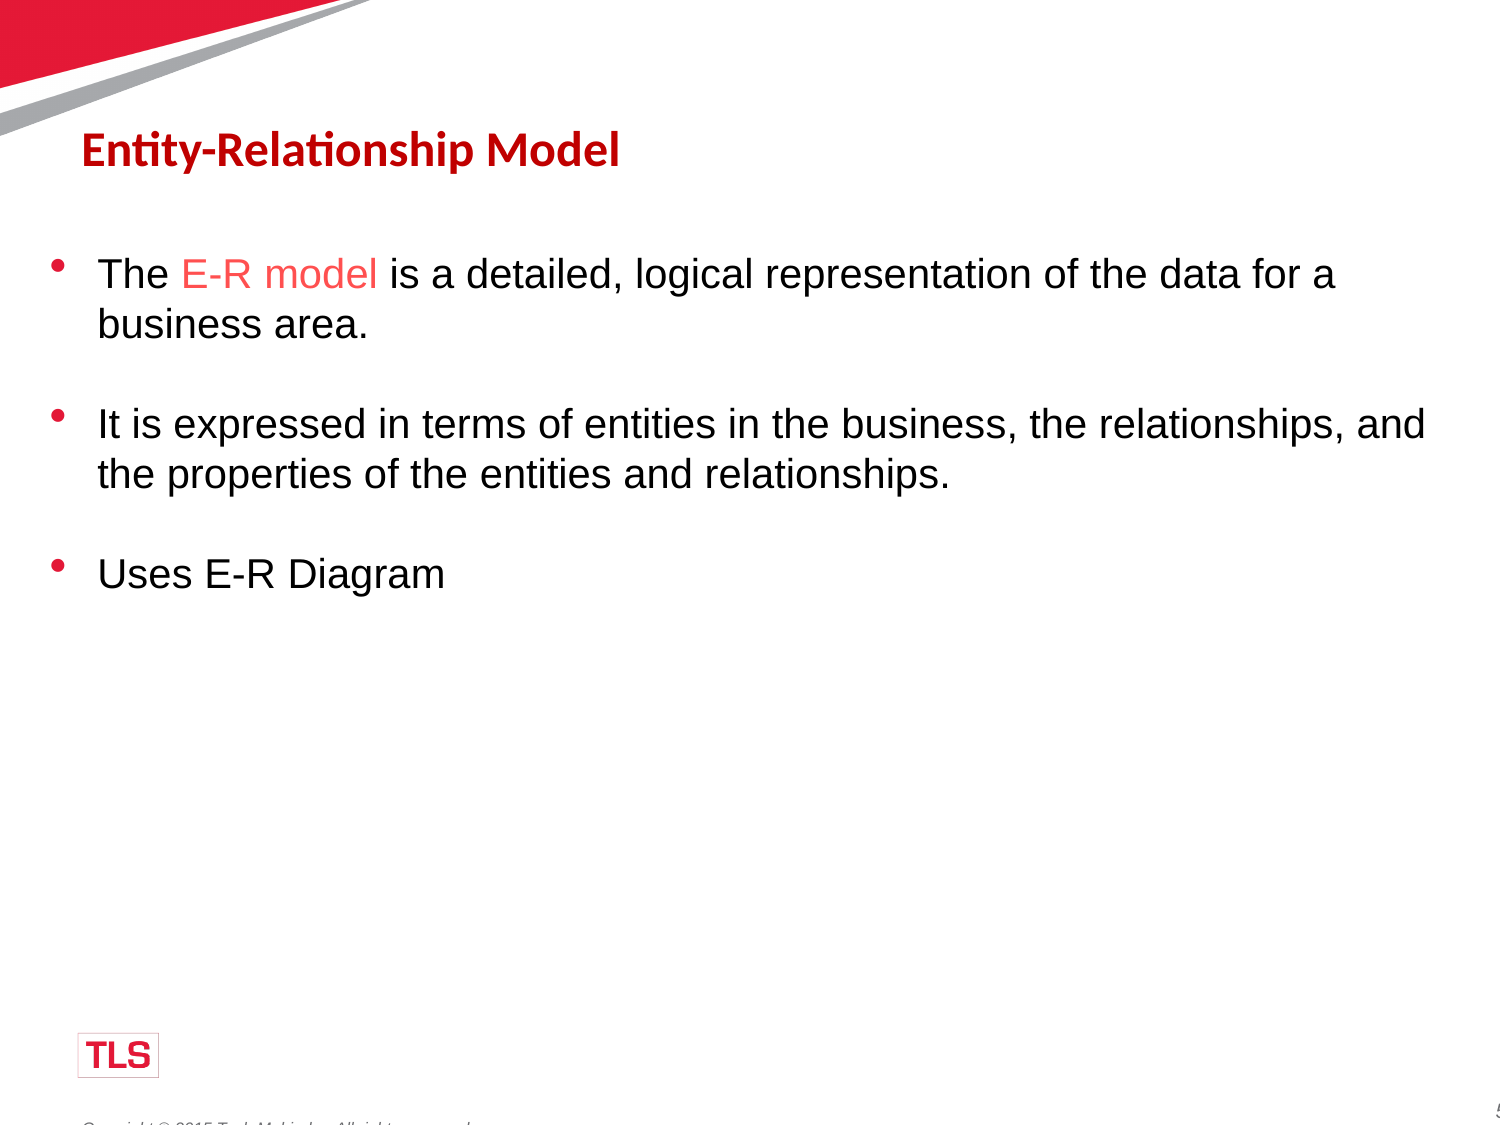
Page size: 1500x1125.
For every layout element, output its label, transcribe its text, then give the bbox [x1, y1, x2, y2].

title Entity-Relationship Model [80, 116, 709, 178]
list The E-R model is a detailed, logical representation of the data for a business area. It is expressed in terms of entities in the business, the relationships, and the properties of the entities and relationships. Uses E-R Diagram [49, 246, 1452, 601]
picture [0, 0, 373, 136]
picture [64, 1023, 172, 1097]
